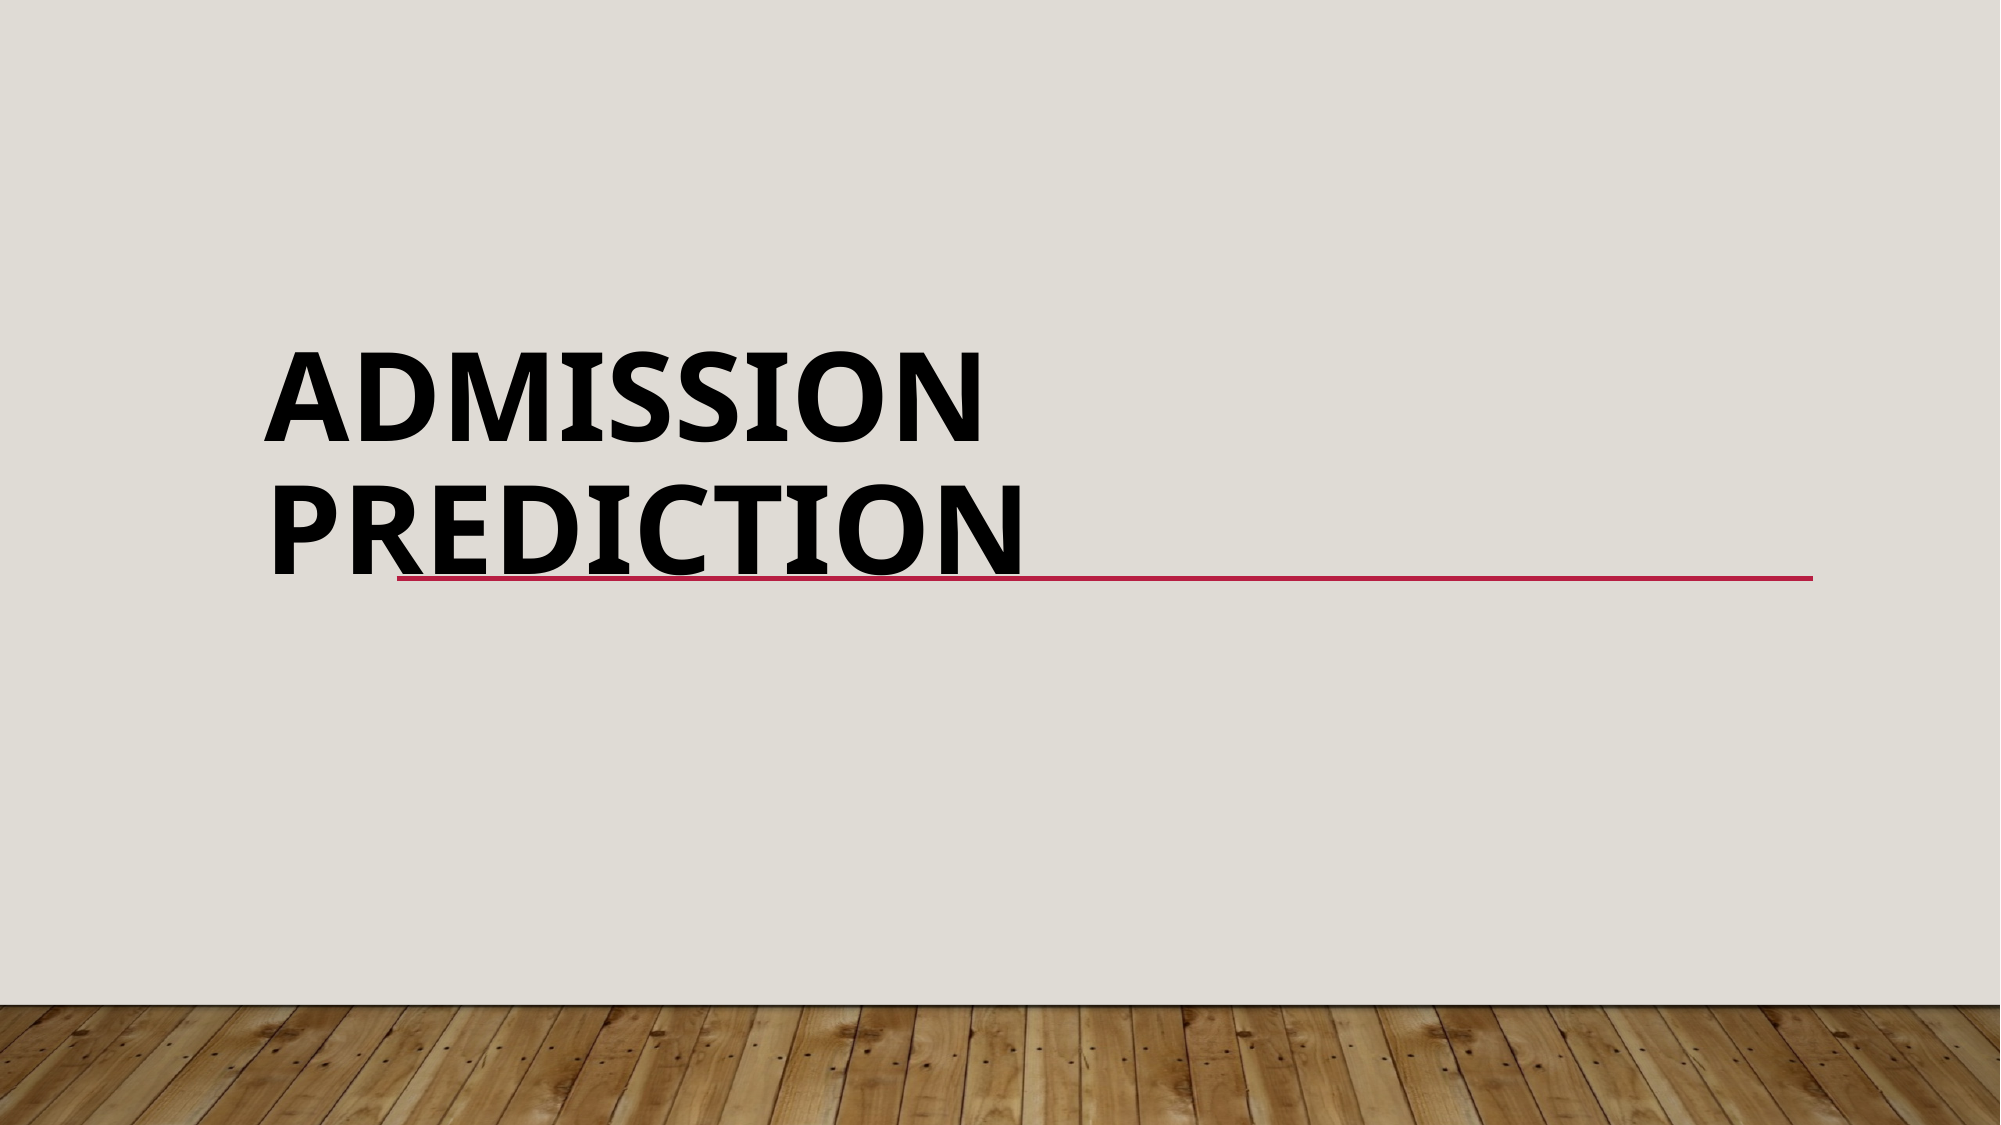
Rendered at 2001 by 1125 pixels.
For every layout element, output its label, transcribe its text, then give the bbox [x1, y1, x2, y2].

picture [0, 1005, 2000, 1125]
title Admission Prediction [249, 324, 1750, 602]
